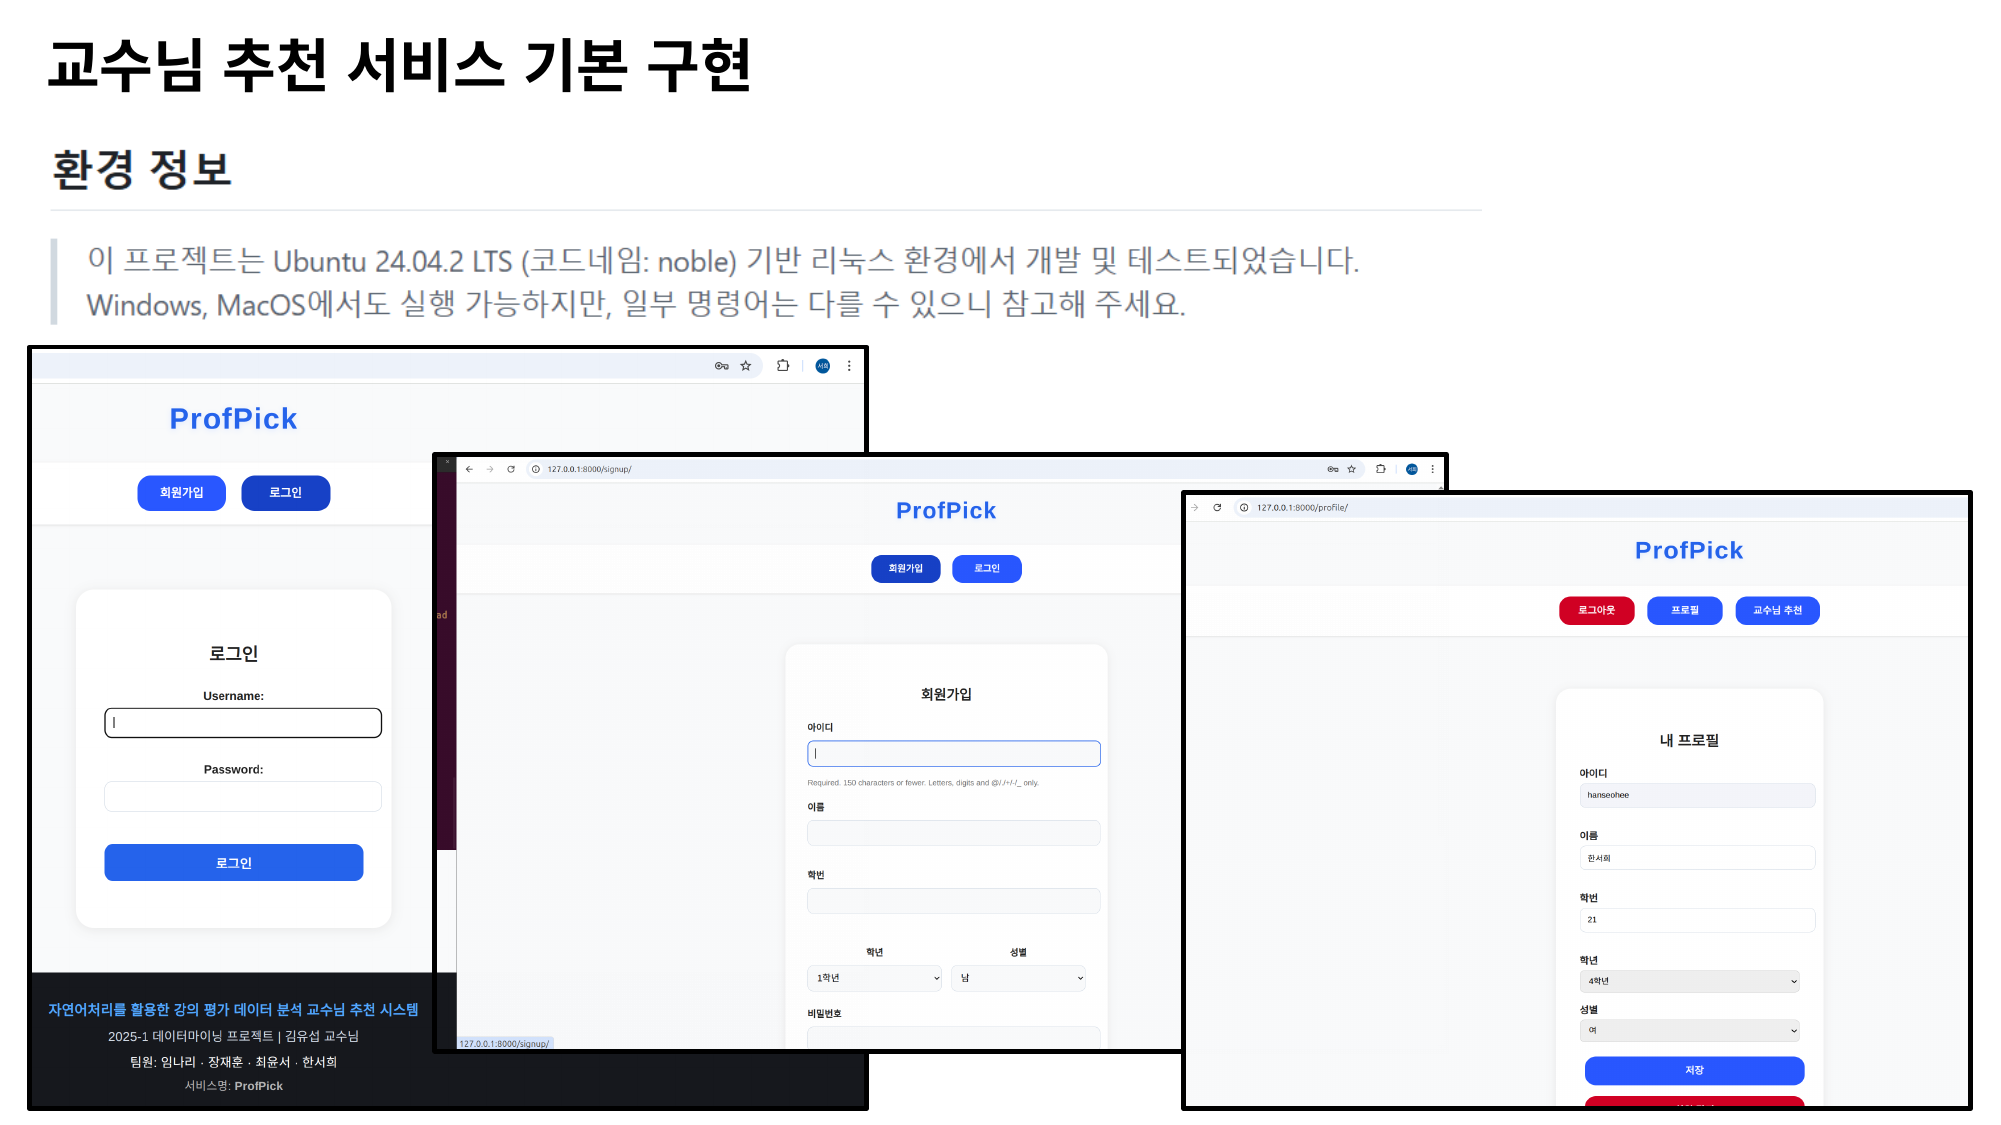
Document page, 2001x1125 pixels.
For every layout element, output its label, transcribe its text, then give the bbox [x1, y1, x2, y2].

picture [31, 121, 1969, 1107]
text_box 교수님 추천 서비스 기본 구현 [31, 21, 1000, 107]
